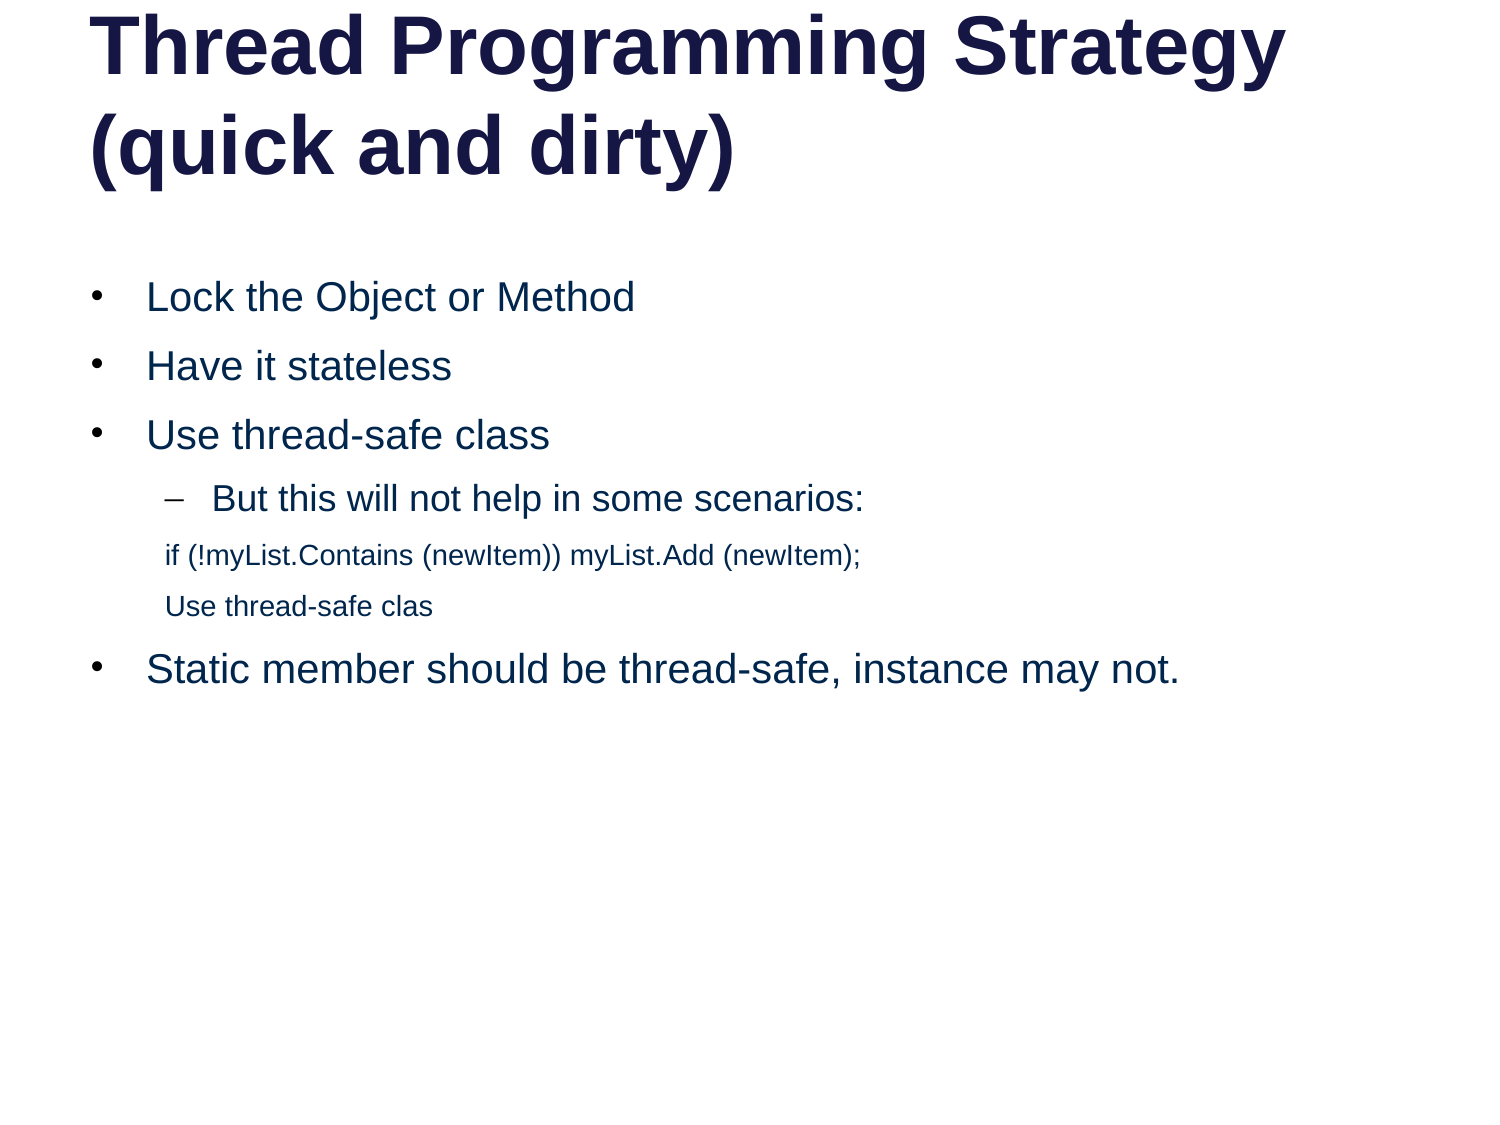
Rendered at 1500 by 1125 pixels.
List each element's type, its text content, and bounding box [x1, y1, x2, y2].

title Thread Programming Strategy (quick and dirty) [75, 12, 1425, 200]
list Lock the Object or Method Have it stateless Use thread-safe class But this will not help in some scenarios: if (!myList.Contains (newItem)) myList.Add (newItem); Use thread-safe clas Static member should be thread-safe, instance may not. [75, 262, 1425, 1075]
